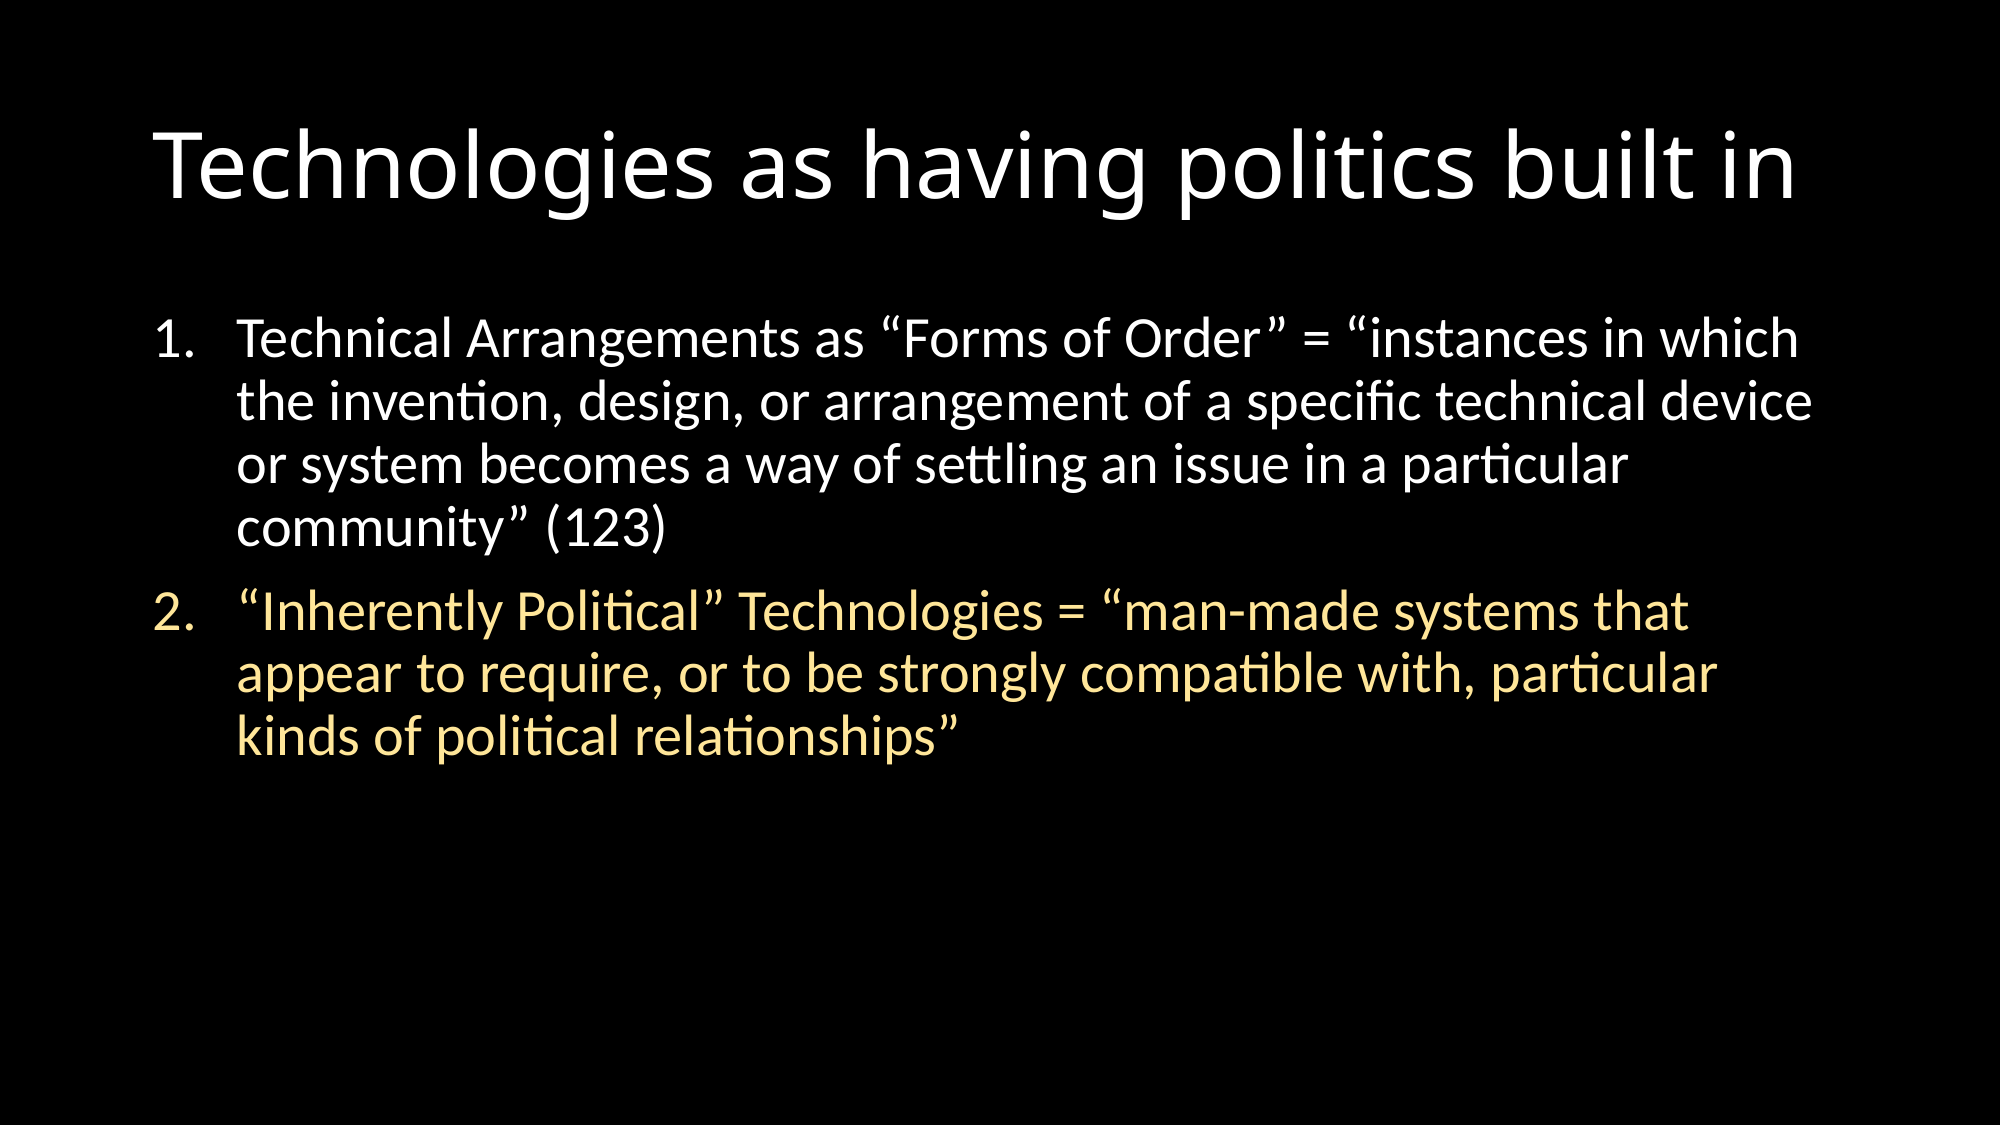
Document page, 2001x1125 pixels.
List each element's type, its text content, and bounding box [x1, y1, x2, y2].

title Technologies as having politics built in [137, 59, 1863, 278]
list Technical Arrangements as “Forms of Order” = “instances in which the invention, design, or arrangement of a specific technical device or system becomes a way of settling an issue in a particular community” (123) “Inherently Political” Technologies = “man-made systems that appear to require, or to be strongly compatible with, particular kinds of political relationships” [137, 299, 1863, 1014]
